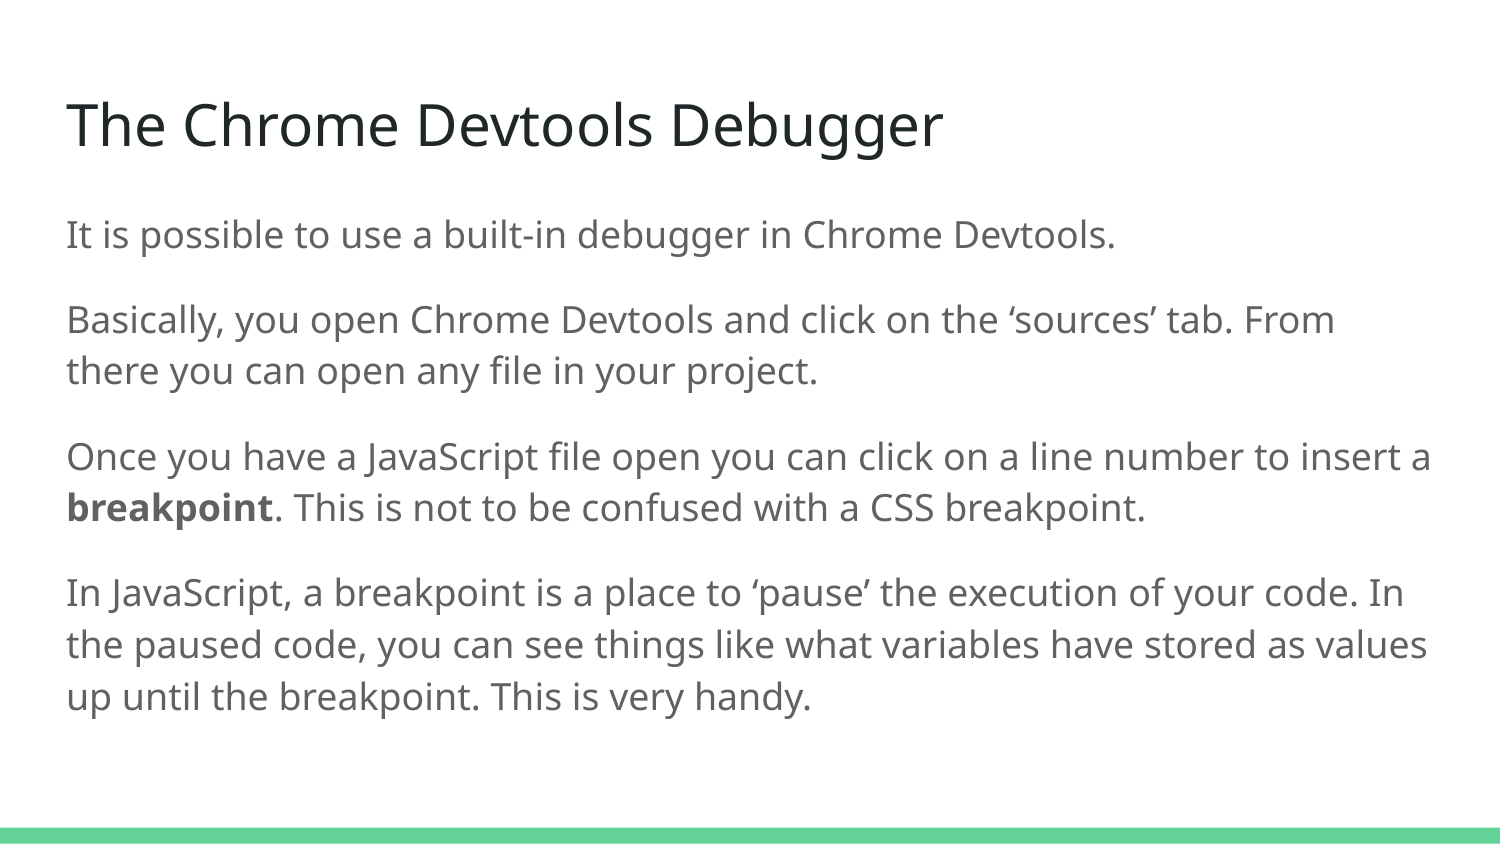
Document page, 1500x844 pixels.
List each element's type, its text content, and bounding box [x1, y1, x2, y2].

title The Chrome Devtools Debugger [51, 72, 1449, 167]
list It is possible to use a built-in debugger in Chrome Devtools. Basically, you open Chrome Devtools and click on the ‘sources’ tab. From there you can open any file in your project. Once you have a JavaScript file open you can click on a line number to insert a breakpoint. This is not to be confused with a CSS breakpoint. In JavaScript, a breakpoint is a place to ‘pause’ the execution of your code. In the paused code, you can see things like what variables have stored as values up until the breakpoint. This is very handy. [51, 189, 1449, 750]
